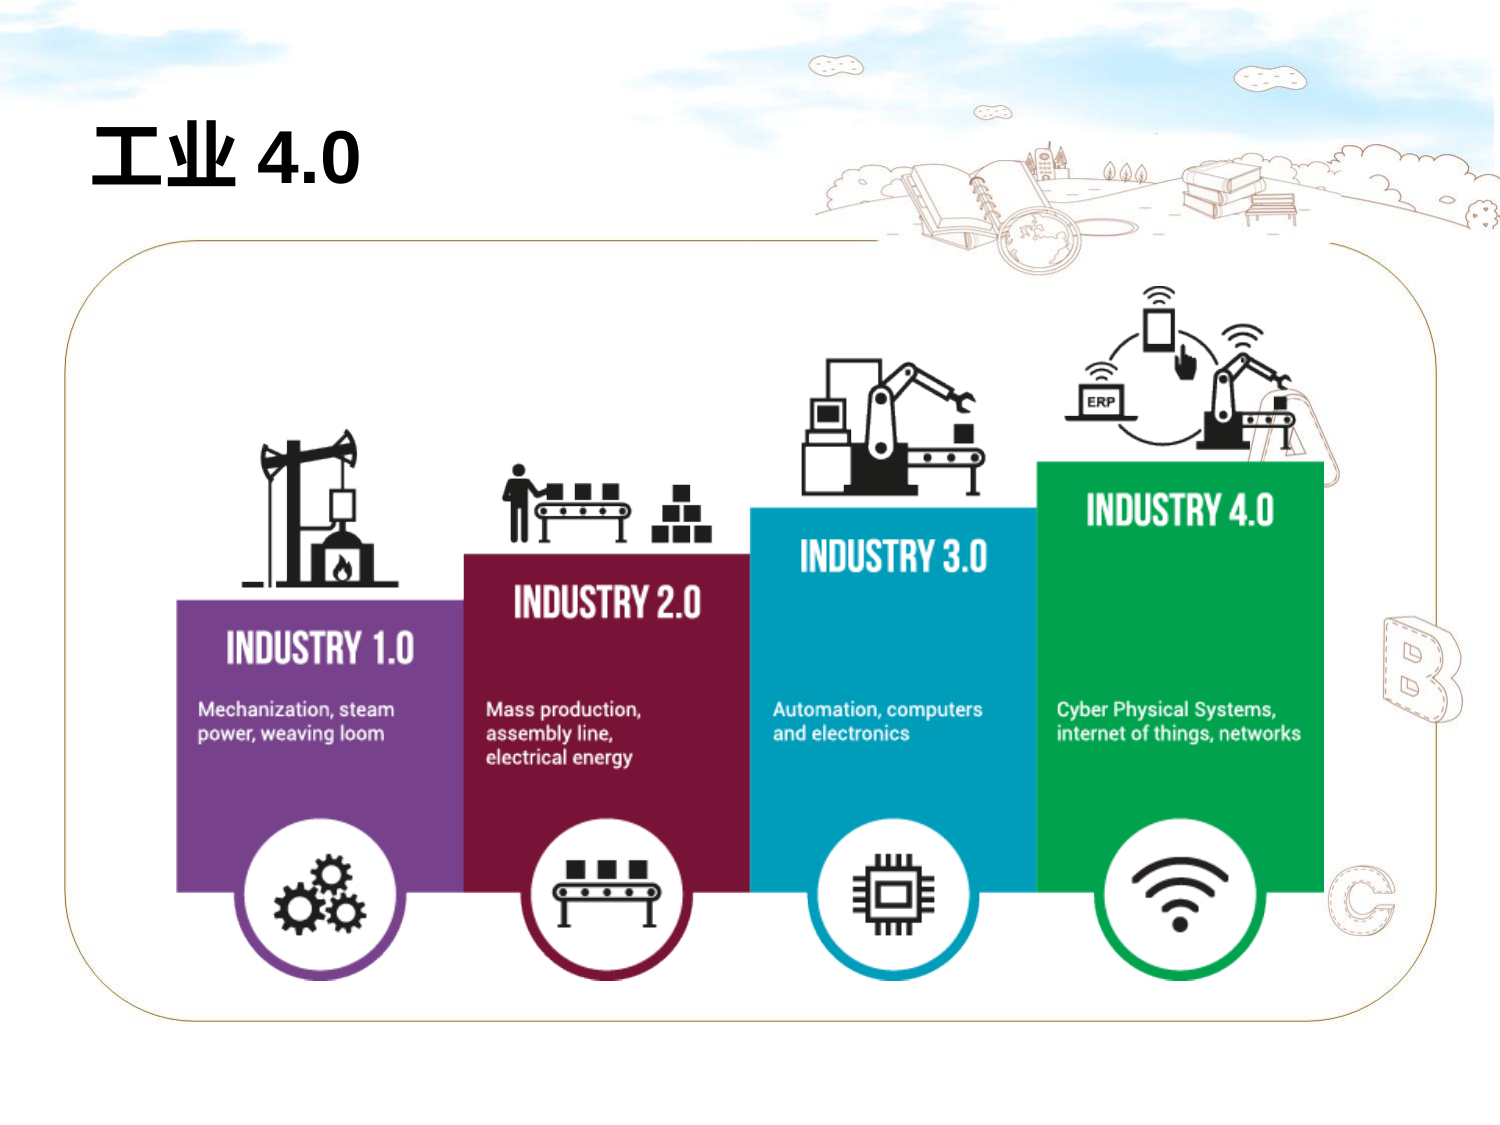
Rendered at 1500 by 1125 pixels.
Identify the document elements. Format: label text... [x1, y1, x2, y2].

picture [0, 0, 1500, 1125]
title 工业4.0 [74, 74, 1426, 233]
